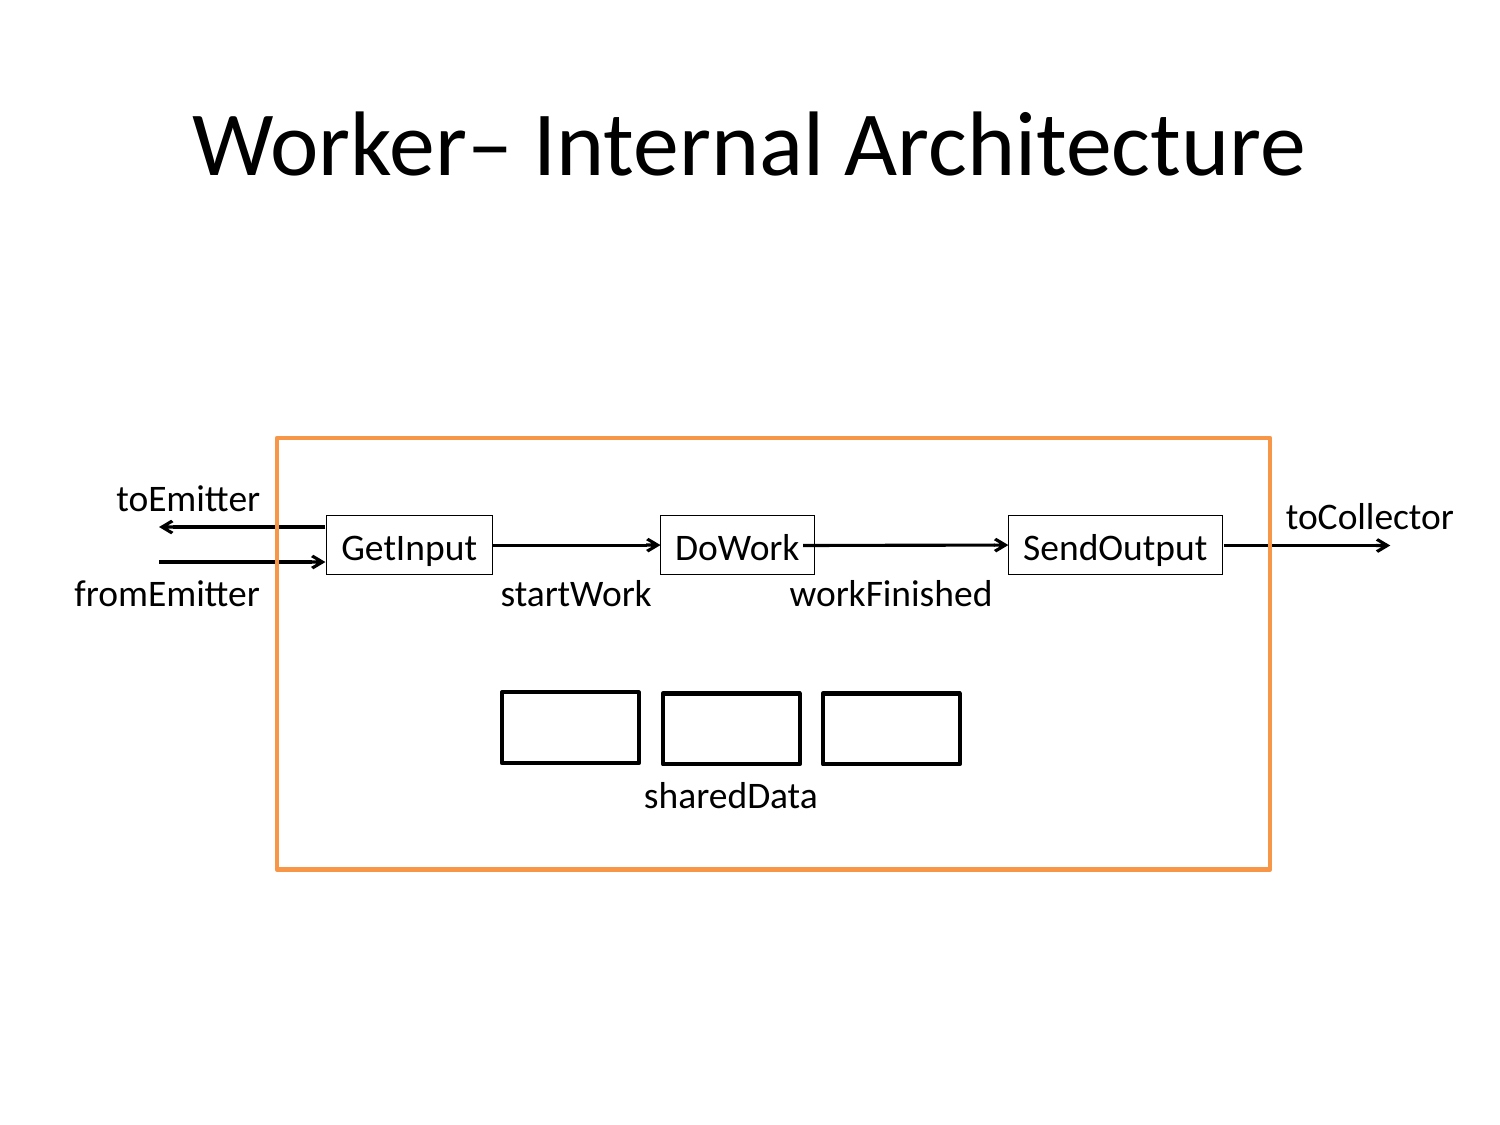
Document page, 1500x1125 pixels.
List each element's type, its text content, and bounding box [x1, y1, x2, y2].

text_box sharedData [629, 763, 833, 823]
text_box toCollector [1272, 484, 1469, 545]
text_box [275, 436, 1272, 872]
text_box toEmitter [101, 466, 275, 527]
text_box fromEmitter [59, 561, 275, 621]
text_box [661, 691, 802, 766]
text_box [821, 691, 962, 766]
title Worker– Internal Architecture [75, 45, 1425, 233]
text_box [500, 690, 641, 765]
